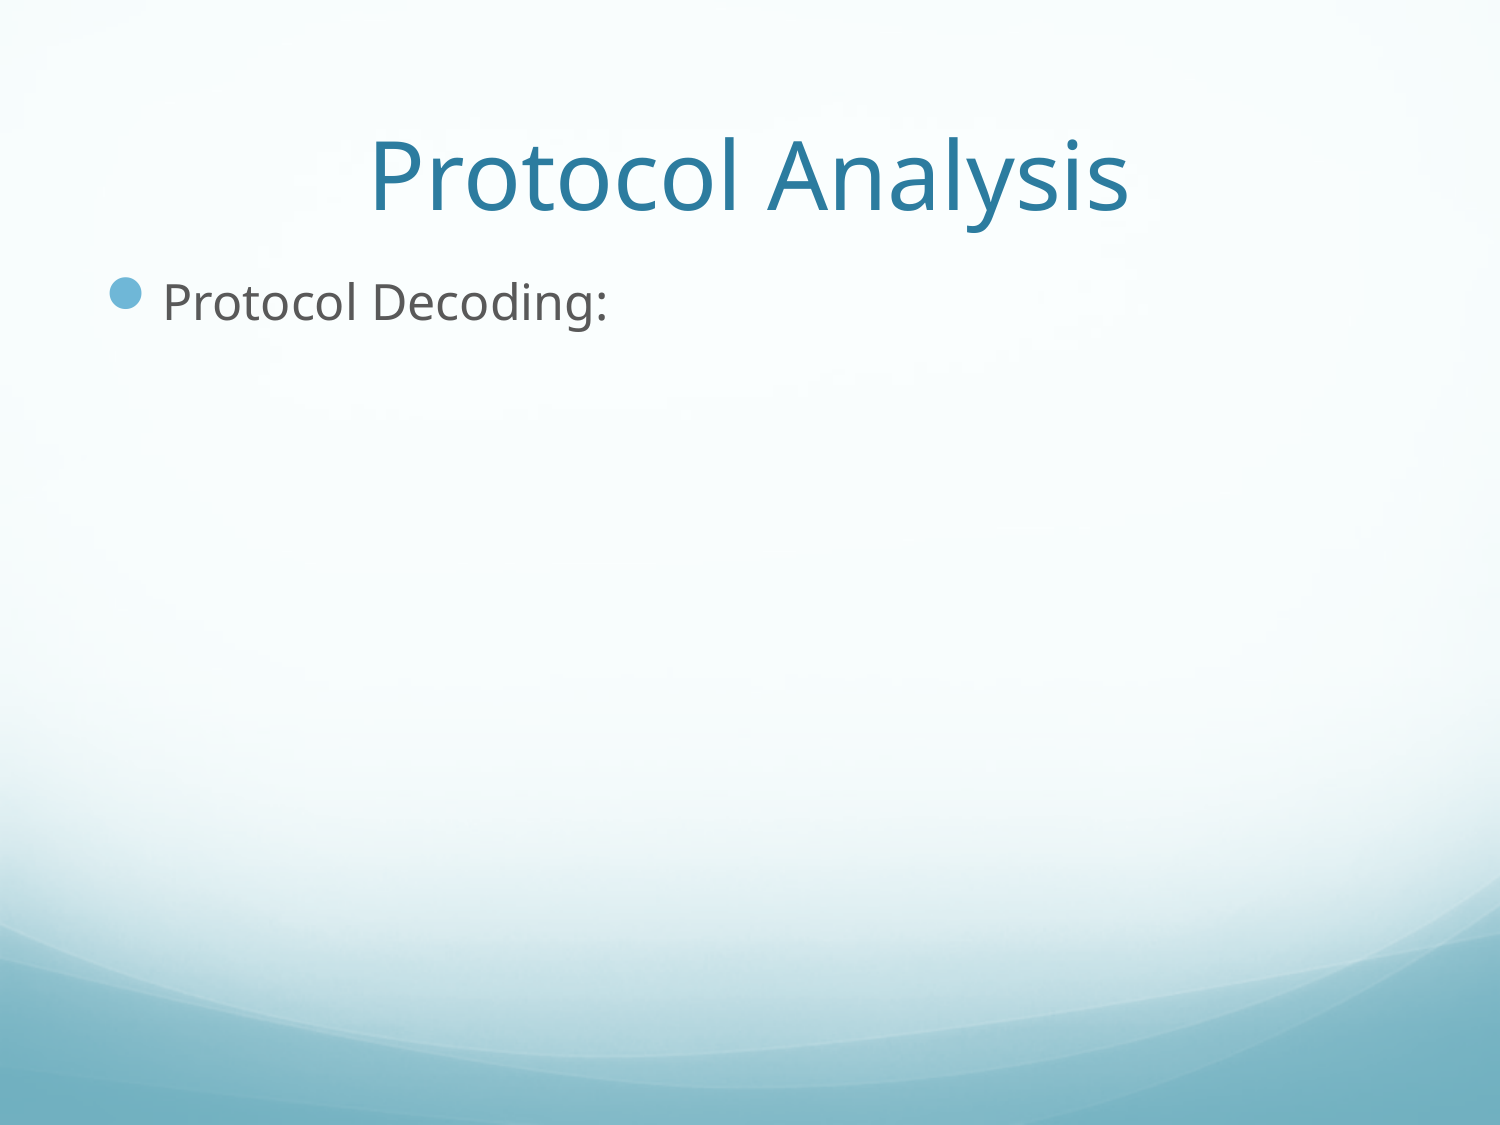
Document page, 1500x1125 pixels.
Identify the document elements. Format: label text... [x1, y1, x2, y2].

title Protocol Analysis [90, 17, 1410, 237]
list Protocol Decoding: [90, 262, 1410, 975]
